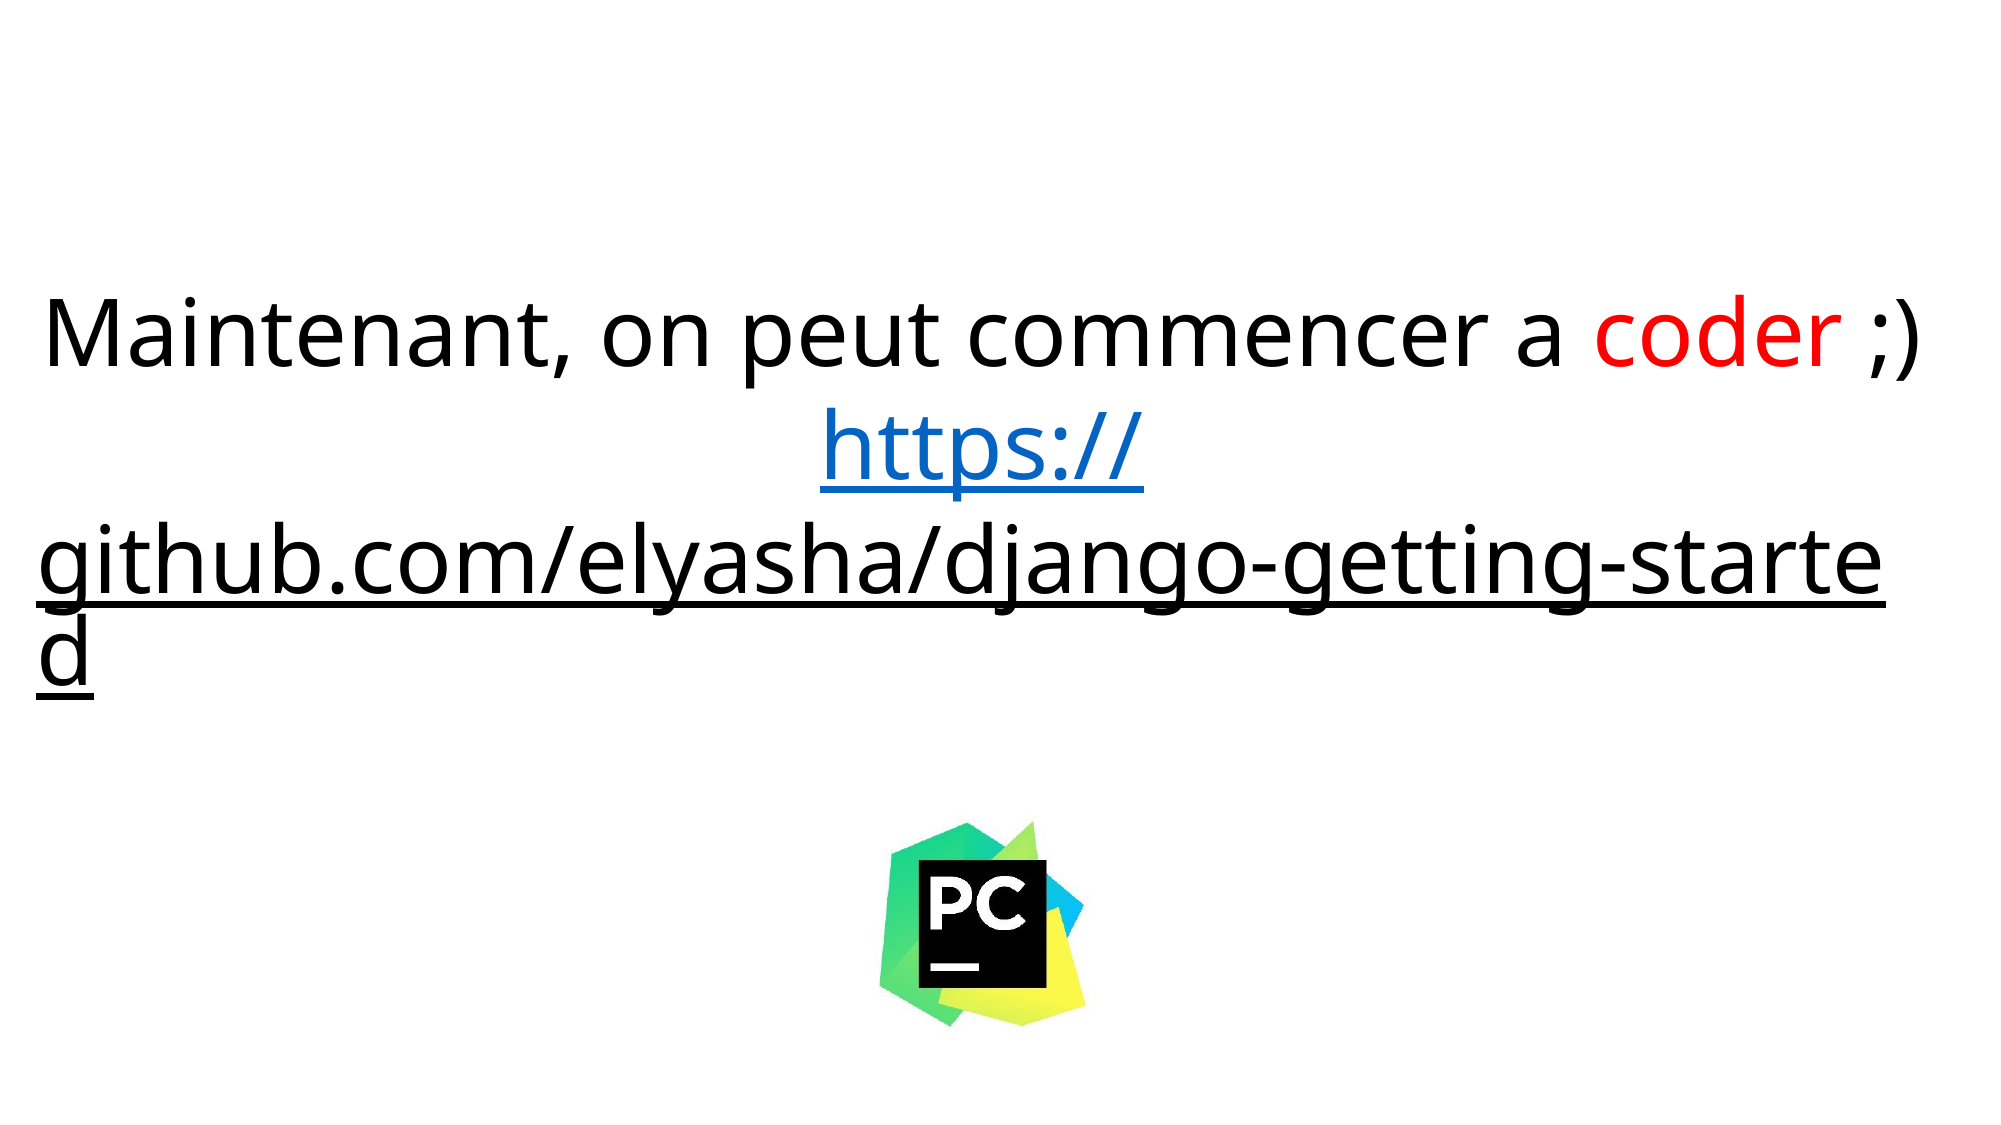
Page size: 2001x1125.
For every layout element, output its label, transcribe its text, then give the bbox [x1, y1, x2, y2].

title Maintenant, on peut commencer a coder ;) https://github.com/elyasha/django-getting-started [21, 184, 1943, 726]
picture [838, 780, 1126, 1067]
